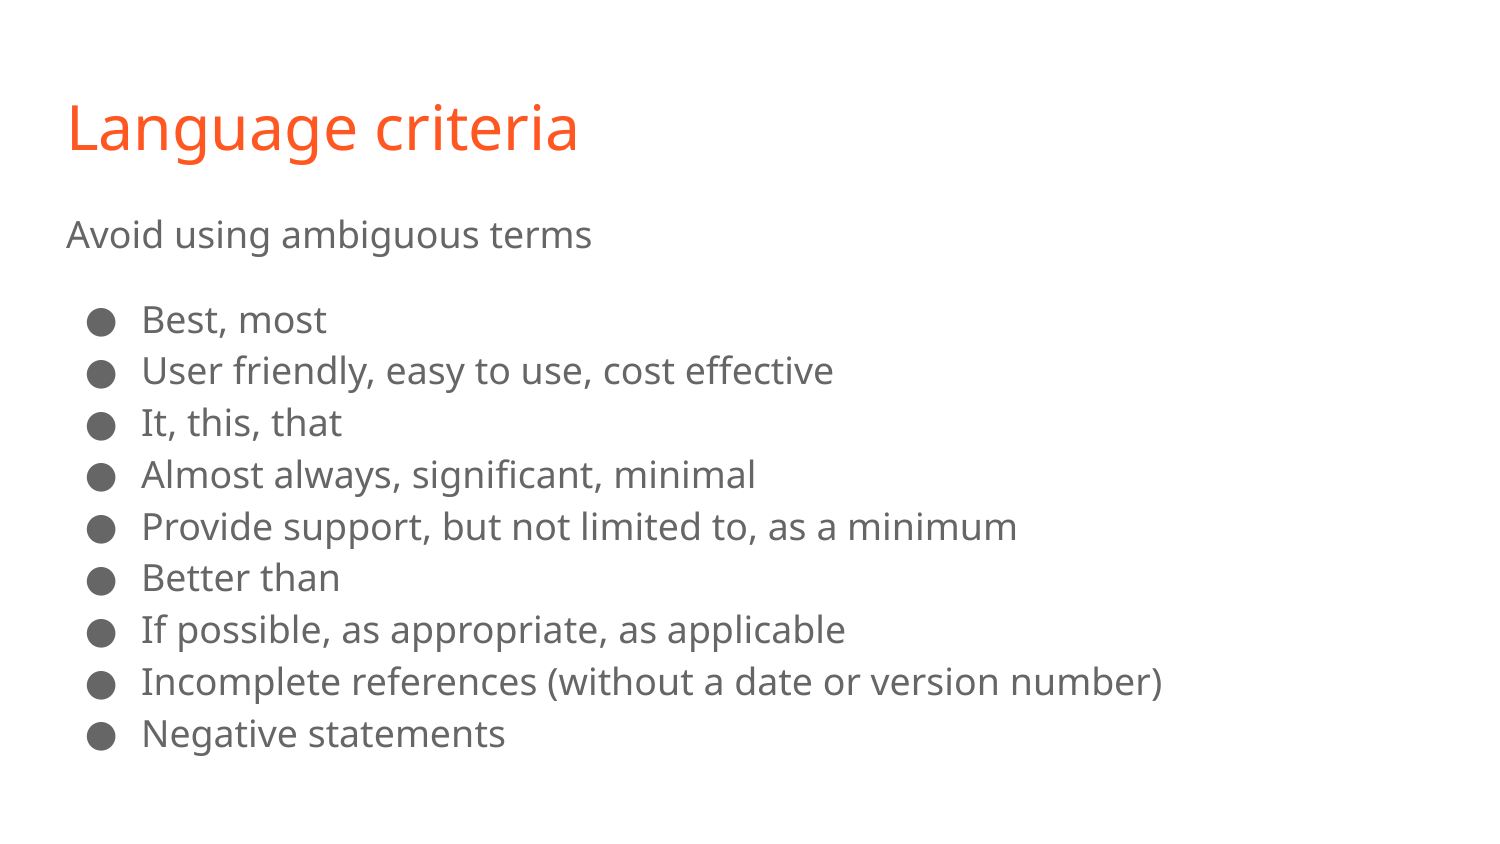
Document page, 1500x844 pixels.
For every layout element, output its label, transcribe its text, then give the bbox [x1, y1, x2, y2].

title Language criteria [51, 72, 1449, 167]
list Avoid using ambiguous terms Best, most User friendly, easy to use, cost effective It, this, that Almost always, significant, minimal Provide support, but not limited to, as a minimum Better than If possible, as appropriate, as applicable Incomplete references (without a date or version number) Negative statements [51, 189, 1449, 750]
